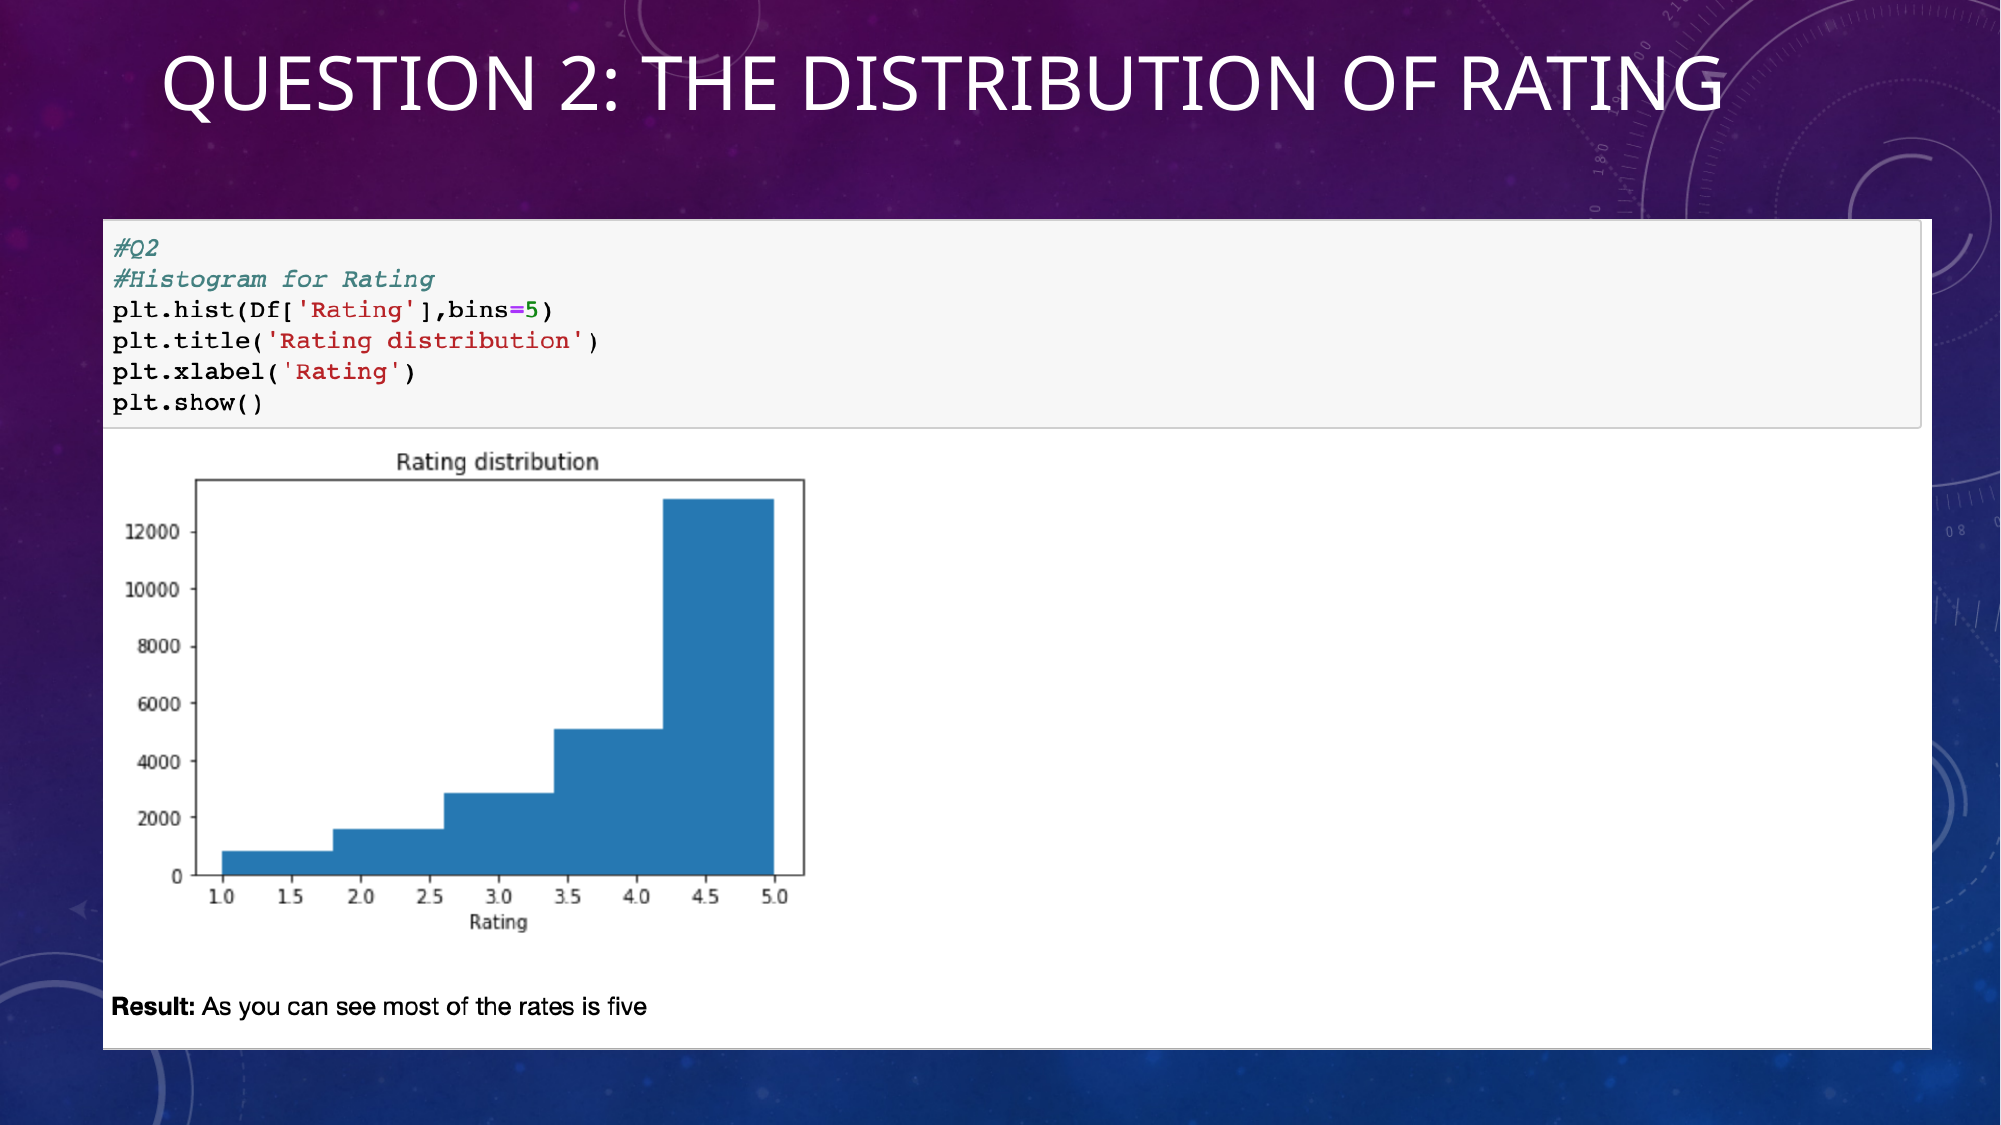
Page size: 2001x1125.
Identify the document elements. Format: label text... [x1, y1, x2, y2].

picture [0, 0, 2001, 1125]
title Question 2: The distribution of rating [112, 6, 1775, 219]
